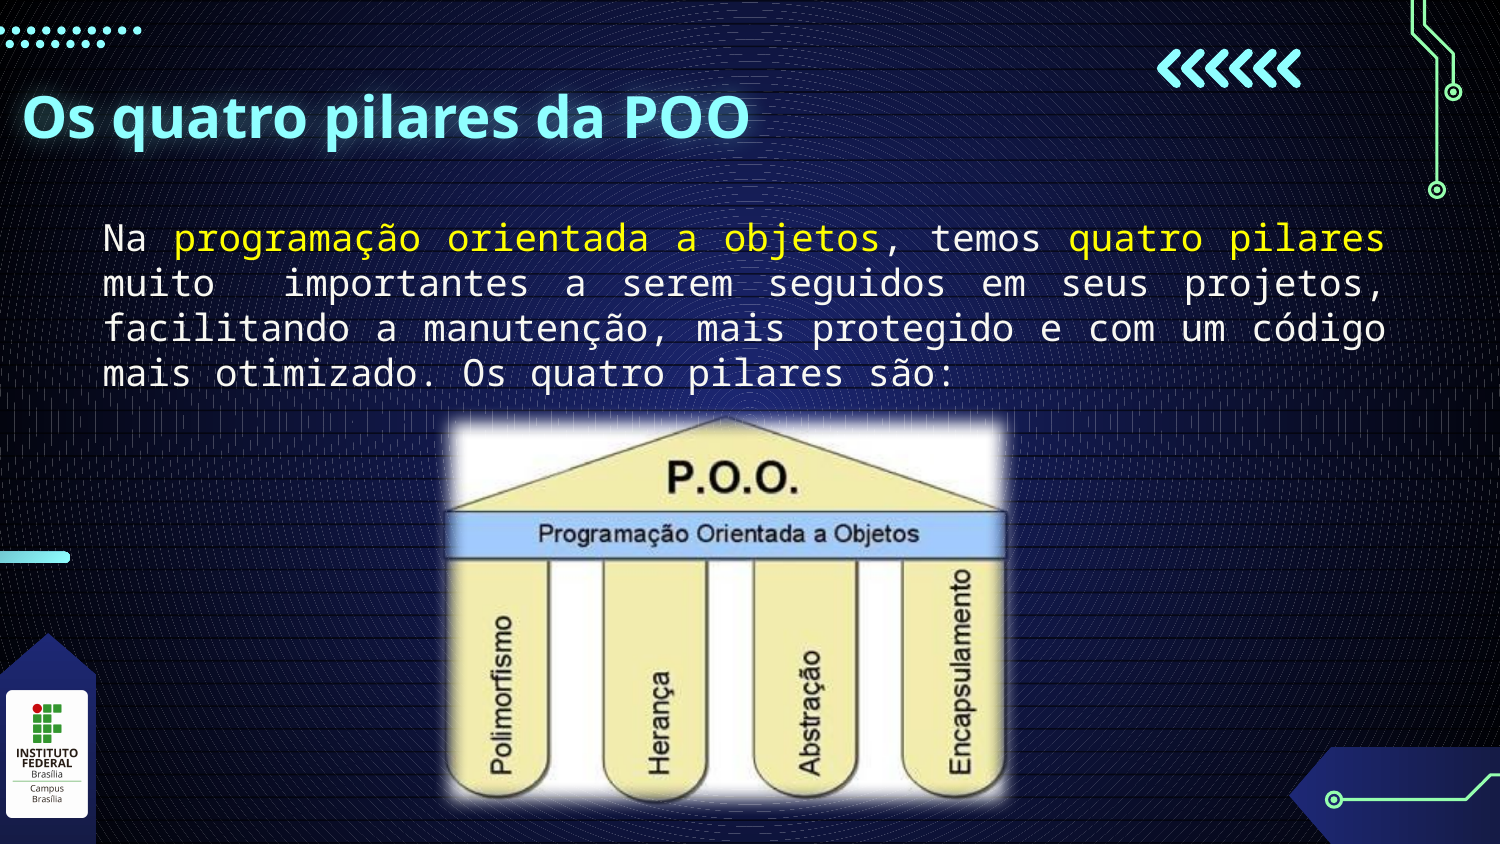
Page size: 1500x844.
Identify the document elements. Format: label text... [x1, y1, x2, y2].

picture [6, 690, 88, 818]
text_box Na programação orientada a objetos, temos quatro pilares muito importantes a serem seguidos em seus projetos, facilitando a manutenção, mais protegido e com um código mais otimizado. Os quatro pilares são: [87, 206, 1402, 401]
title Os quatro pilares da POO [6, 68, 1273, 163]
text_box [1156, 48, 1302, 89]
picture [432, 404, 1021, 818]
